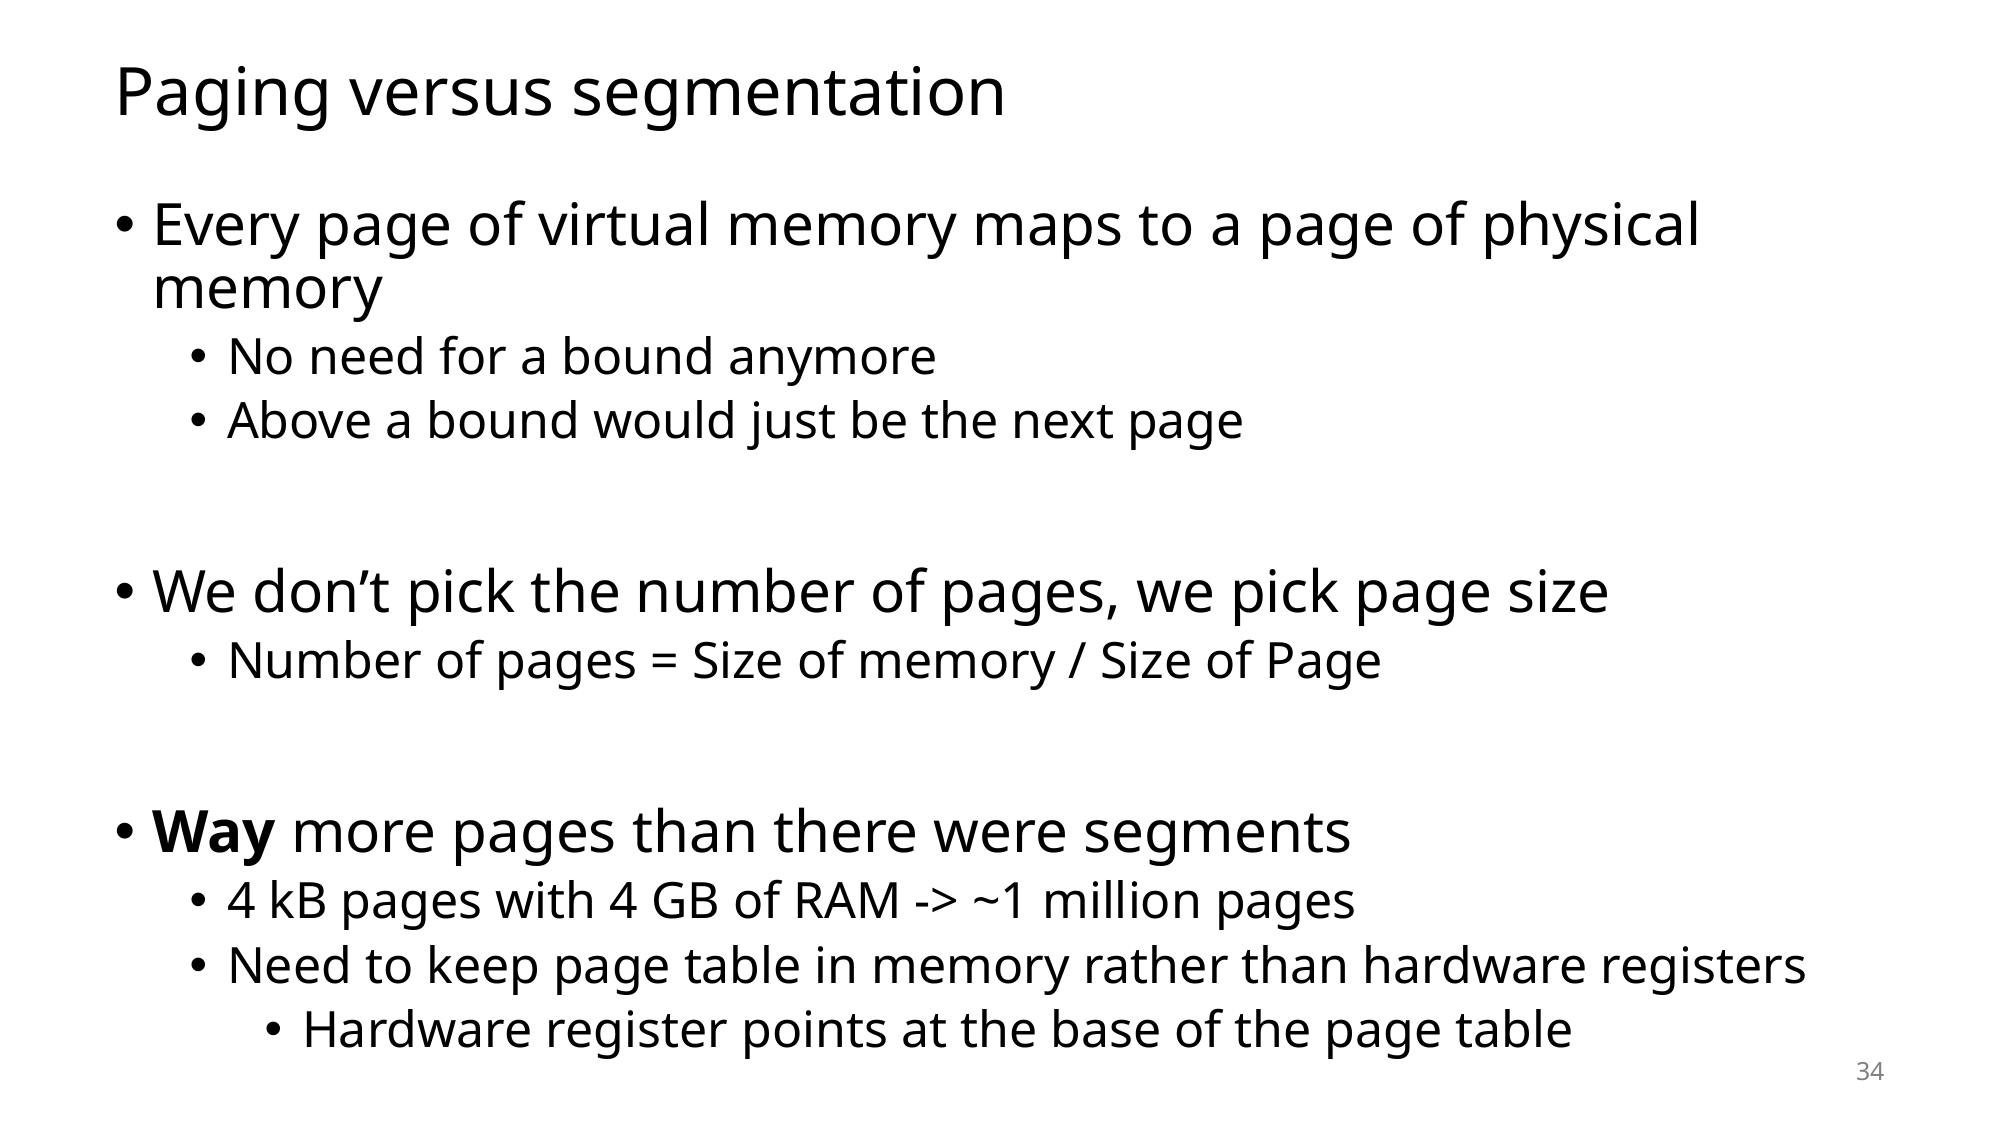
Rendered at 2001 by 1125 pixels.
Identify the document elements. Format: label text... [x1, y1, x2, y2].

title Paging versus segmentation [99, 37, 1900, 150]
slide_number 34 [1749, 1042, 1900, 1103]
list Every page of virtual memory maps to a page of physical memory No need for a bound anymore Above a bound would just be the next page We don’t pick the number of pages, we pick page size Number of pages = Size of memory / Size of Page Way more pages than there were segments 4 kB pages with 4 GB of RAM -> ~1 million pages Need to keep page table in memory rather than hardware registers Hardware register points at the base of the page table [99, 187, 1900, 1013]
